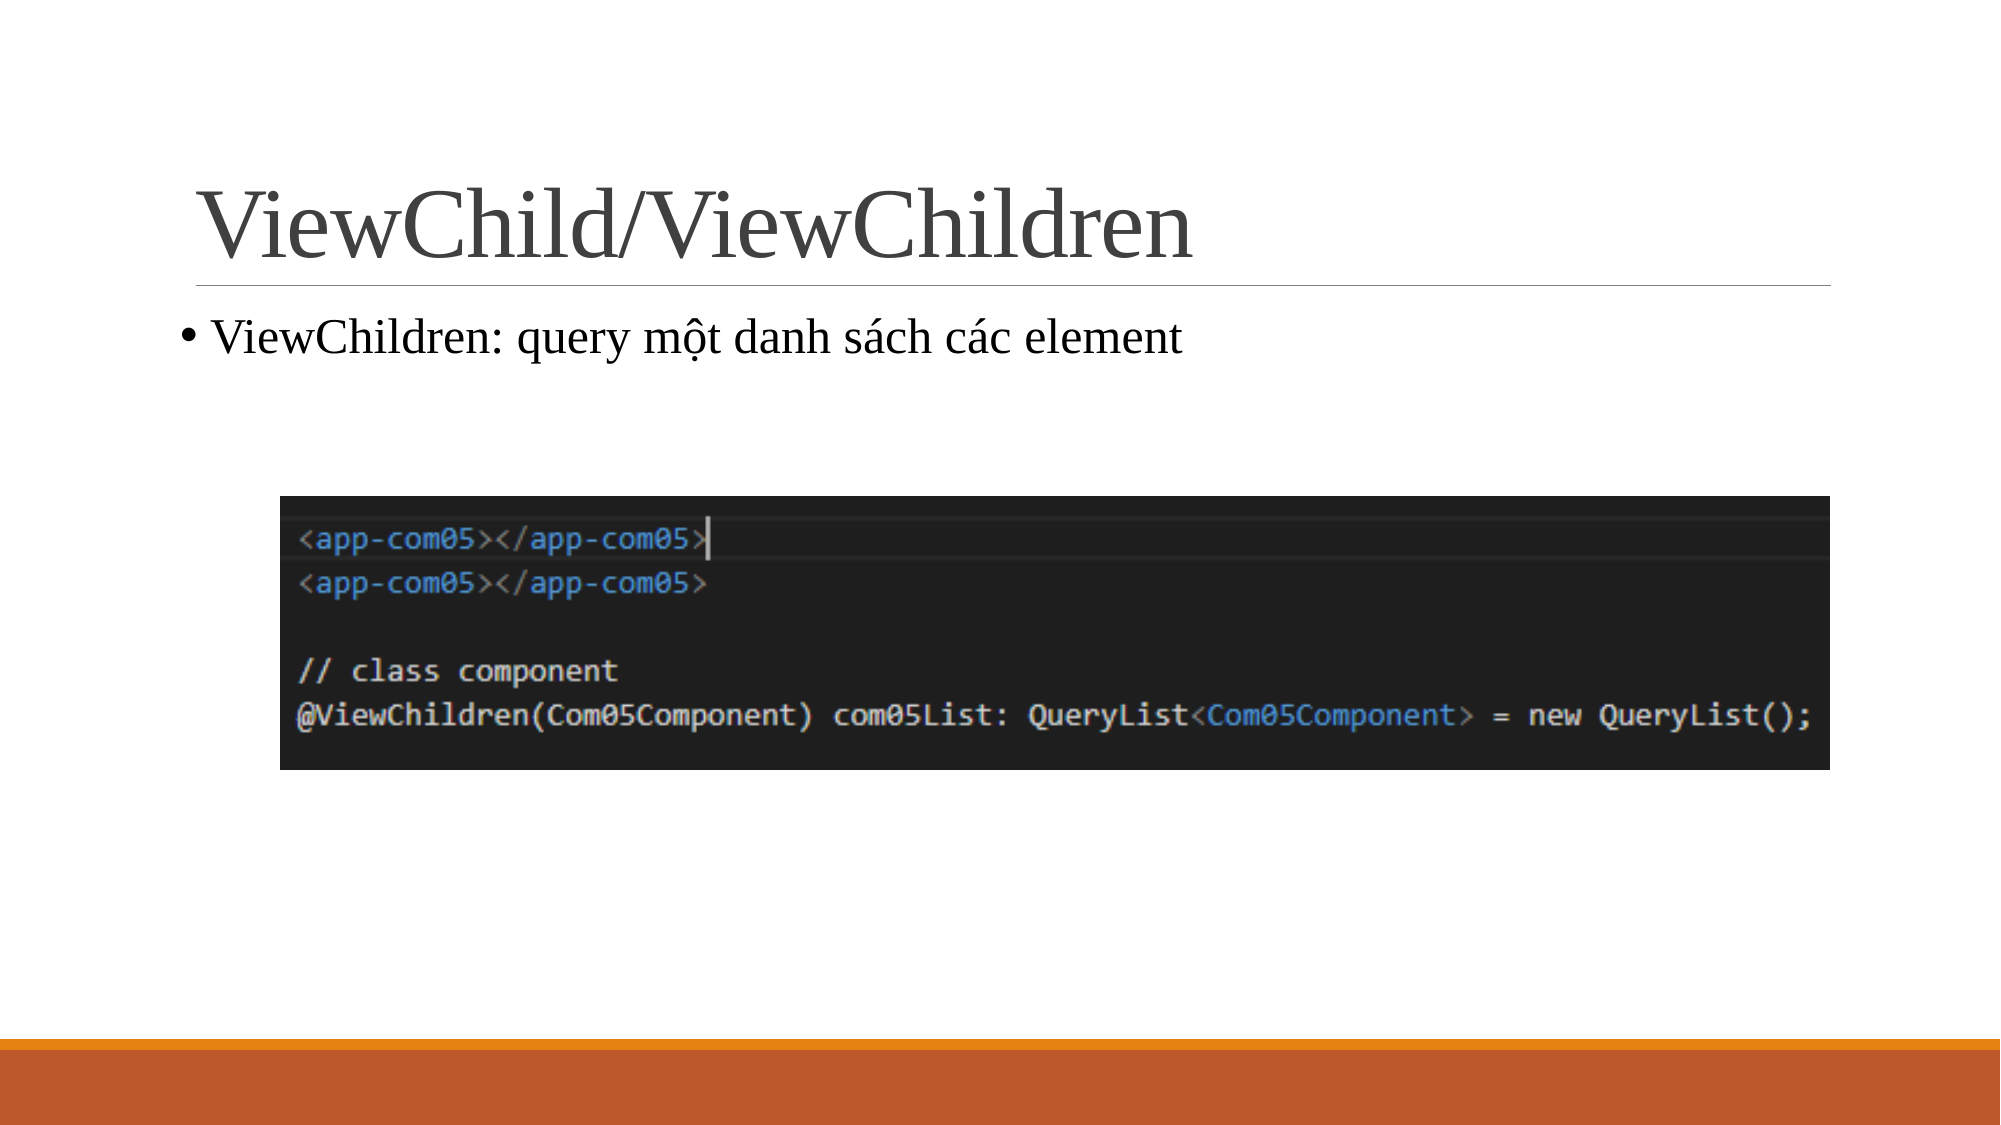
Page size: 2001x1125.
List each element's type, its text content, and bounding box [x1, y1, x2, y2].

picture [280, 495, 1831, 770]
title ViewChild/ViewChildren [180, 47, 1830, 285]
list ViewChildren: query một danh sách các element [180, 302, 1830, 963]
